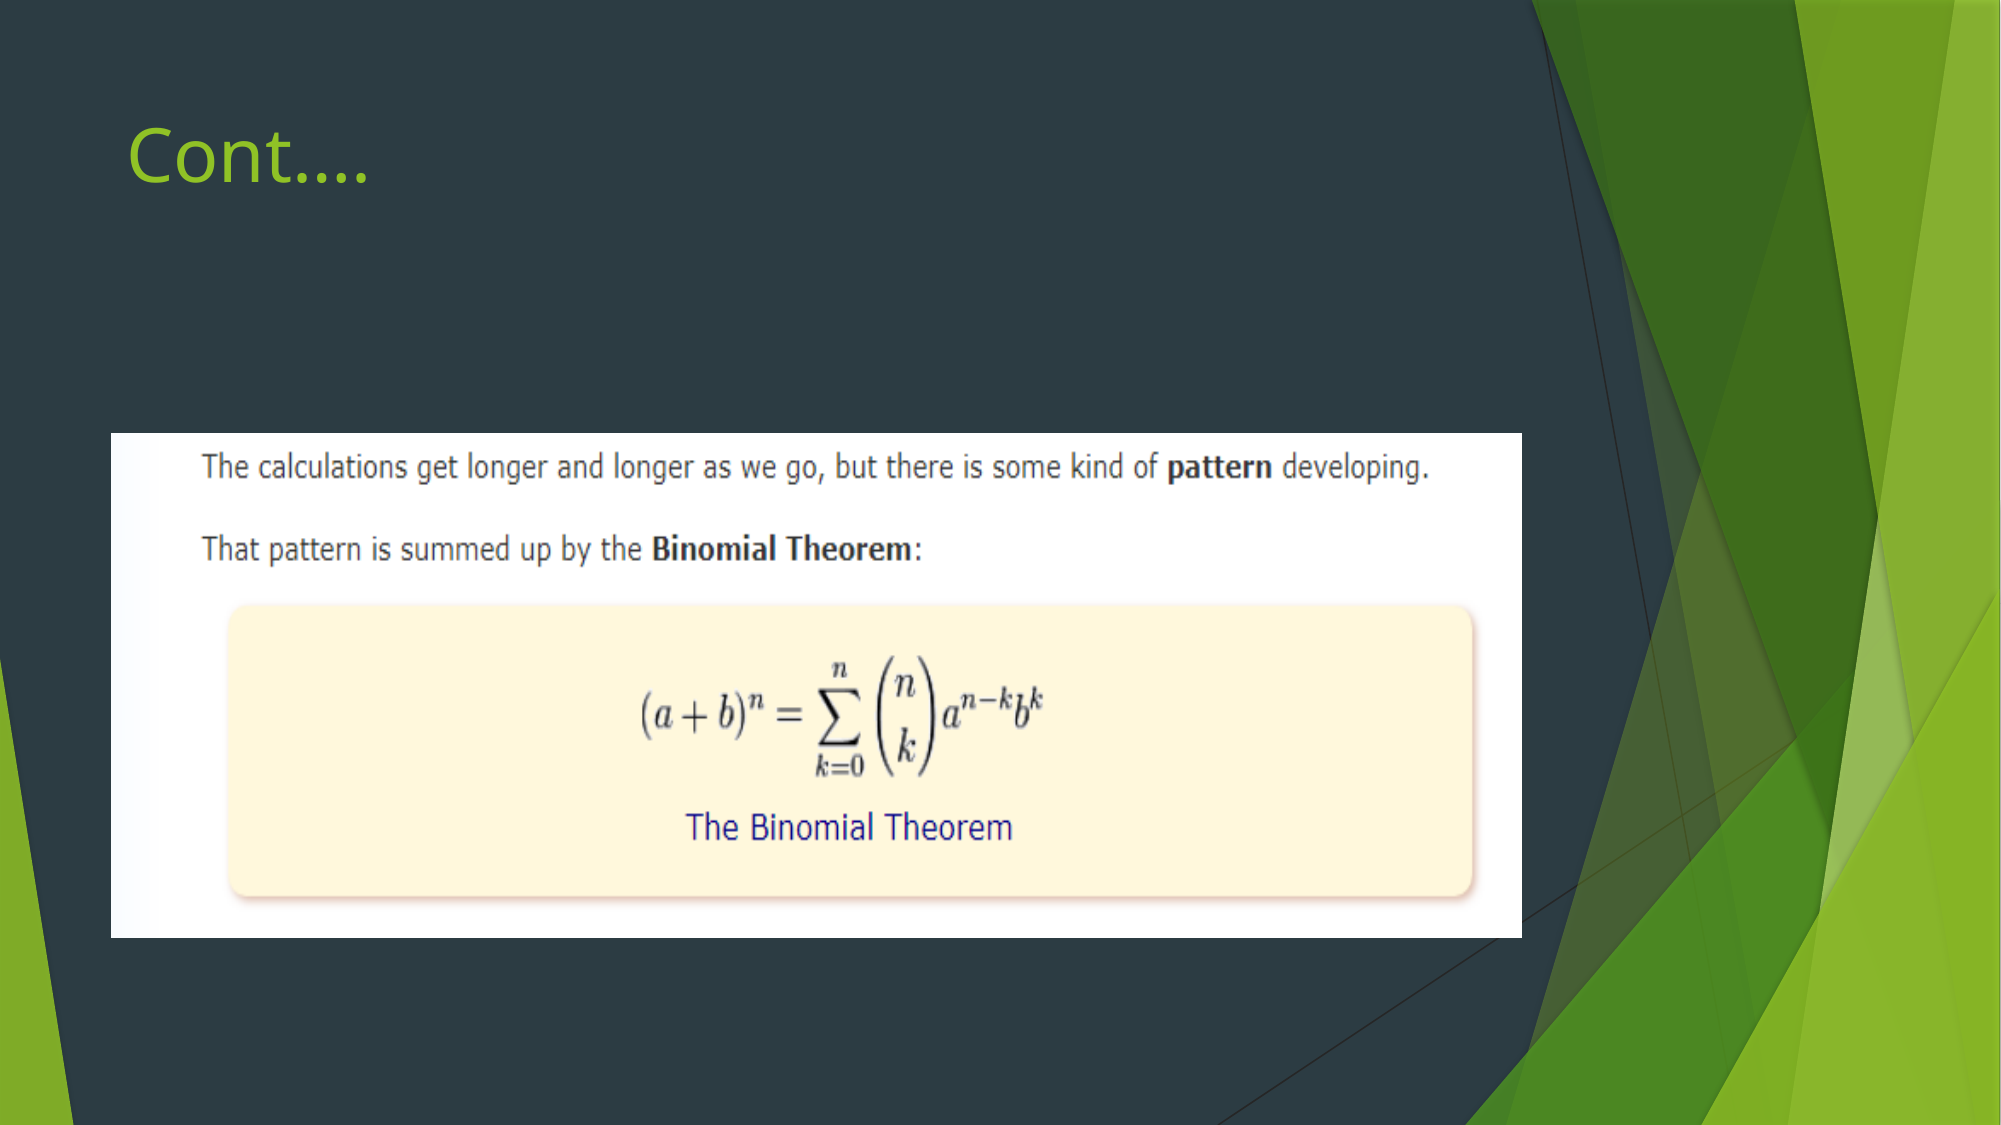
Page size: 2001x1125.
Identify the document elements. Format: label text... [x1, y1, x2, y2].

title Cont…. [111, 99, 1522, 317]
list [110, 432, 1522, 939]
